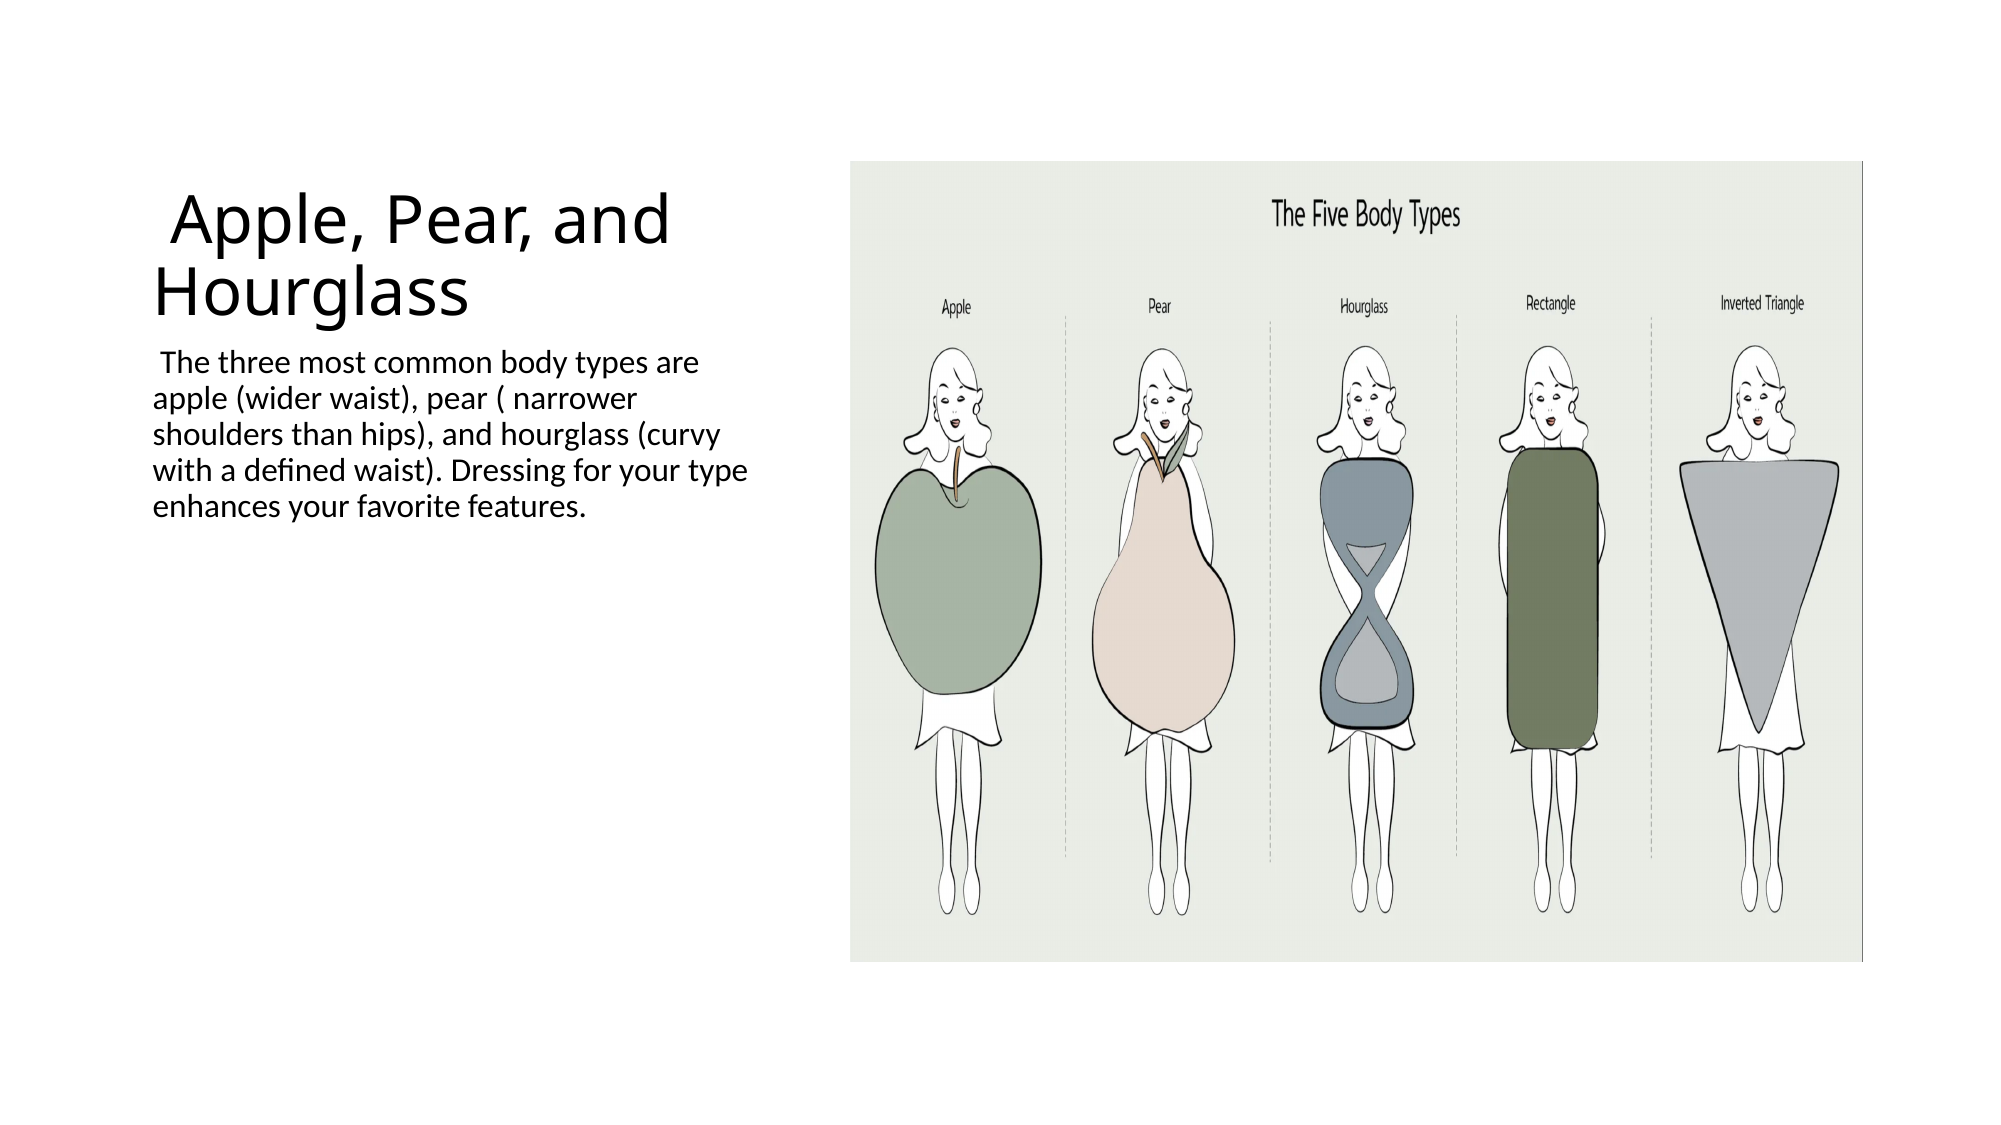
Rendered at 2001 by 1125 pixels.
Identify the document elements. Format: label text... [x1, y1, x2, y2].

picture [850, 161, 1863, 962]
list The three most common body types are apple (wider waist), pear ( narrower shoulders than hips), and hourglass (curvy with a defined waist). Dressing for your type enhances your favorite features. [137, 337, 783, 963]
title Apple, Pear, and Hourglass [137, 75, 783, 337]
